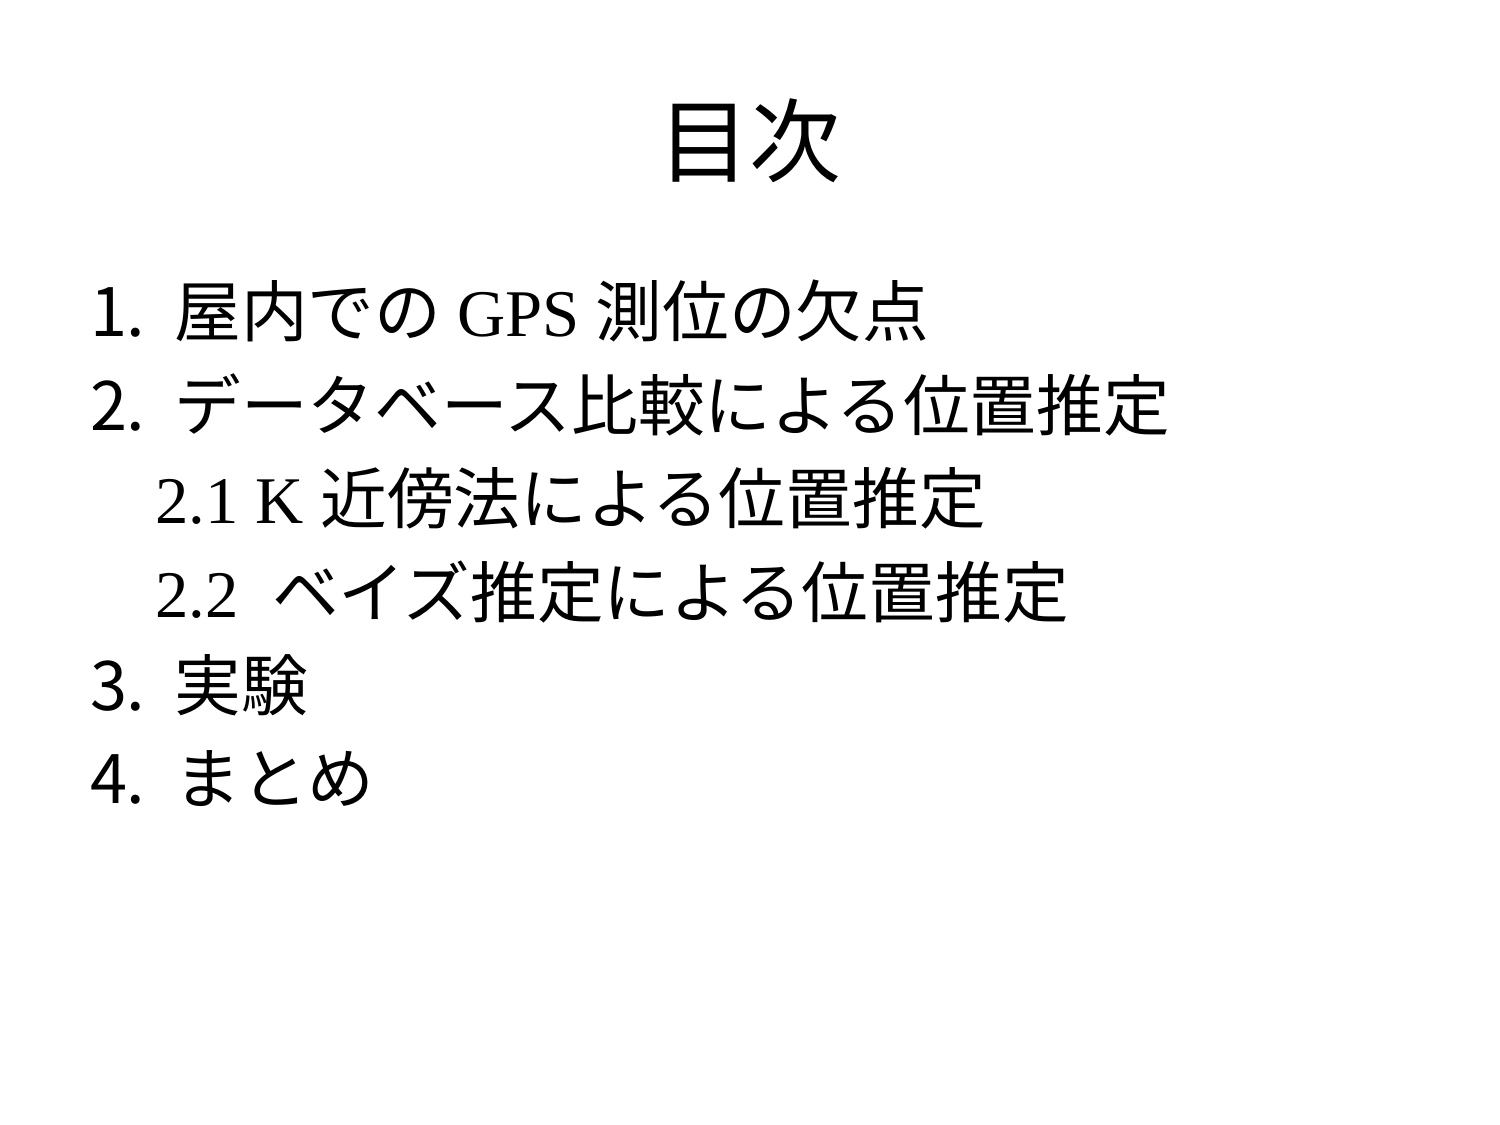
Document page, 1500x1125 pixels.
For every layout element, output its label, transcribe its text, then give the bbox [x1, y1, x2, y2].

list 屋内でのGPS測位の欠点 データベース比較による位置推定 2.1 K近傍法による位置推定 2.2 ベイズ推定による位置推定 実験 まとめ [75, 262, 1425, 1005]
title 目次 [75, 45, 1425, 233]
